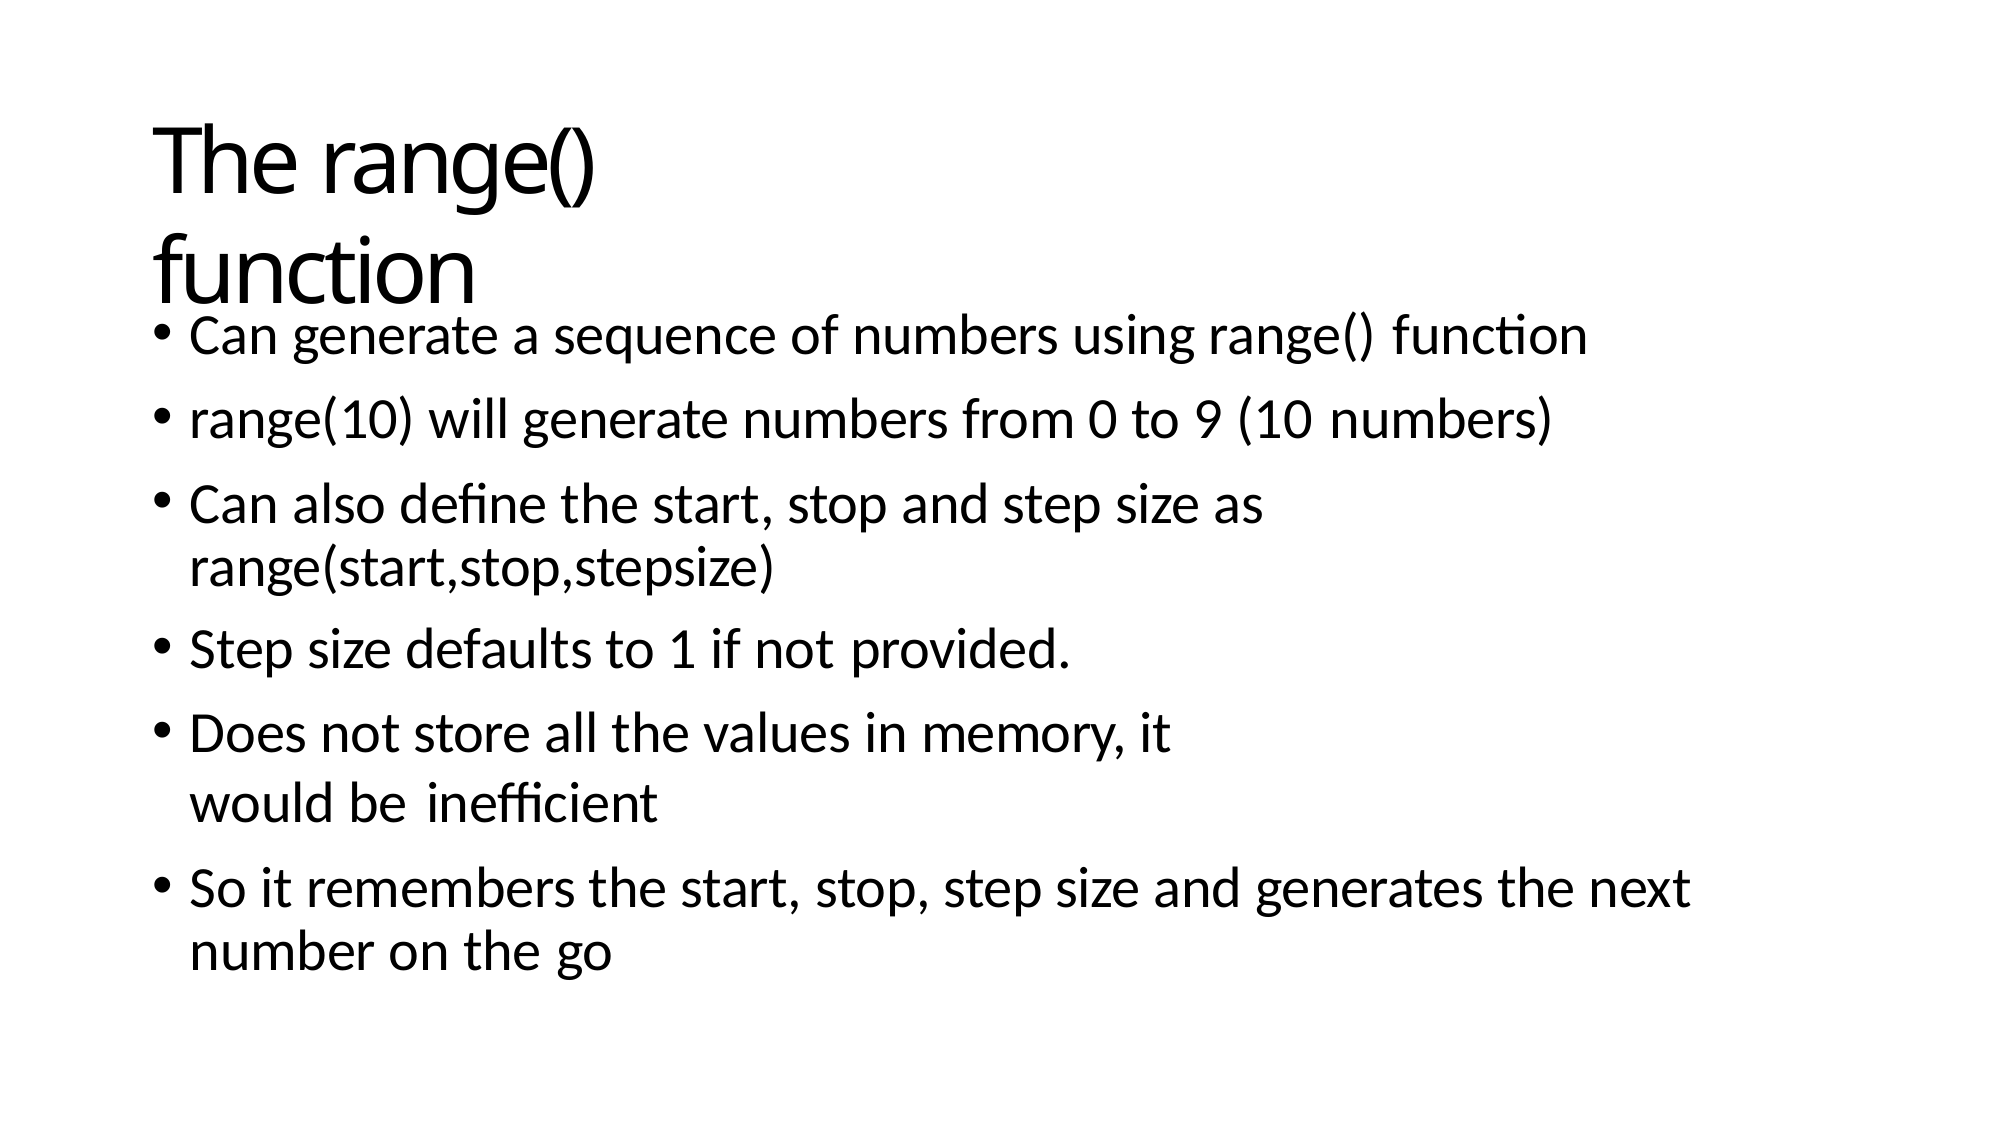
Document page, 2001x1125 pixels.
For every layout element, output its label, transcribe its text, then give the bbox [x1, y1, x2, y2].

text_box Can generate a sequence of numbers using range() function range(10) will generate numbers from 0 to 9 (10 numbers) Can also define the start, stop and step size as range(start,stop,stepsize) Step size defaults to 1 if not provided. Does not store all the values in memory, it would be inefficient So it remembers the start, stop, step size and generates the next number on the go [150, 280, 1713, 983]
title The range() function [150, 100, 905, 280]
